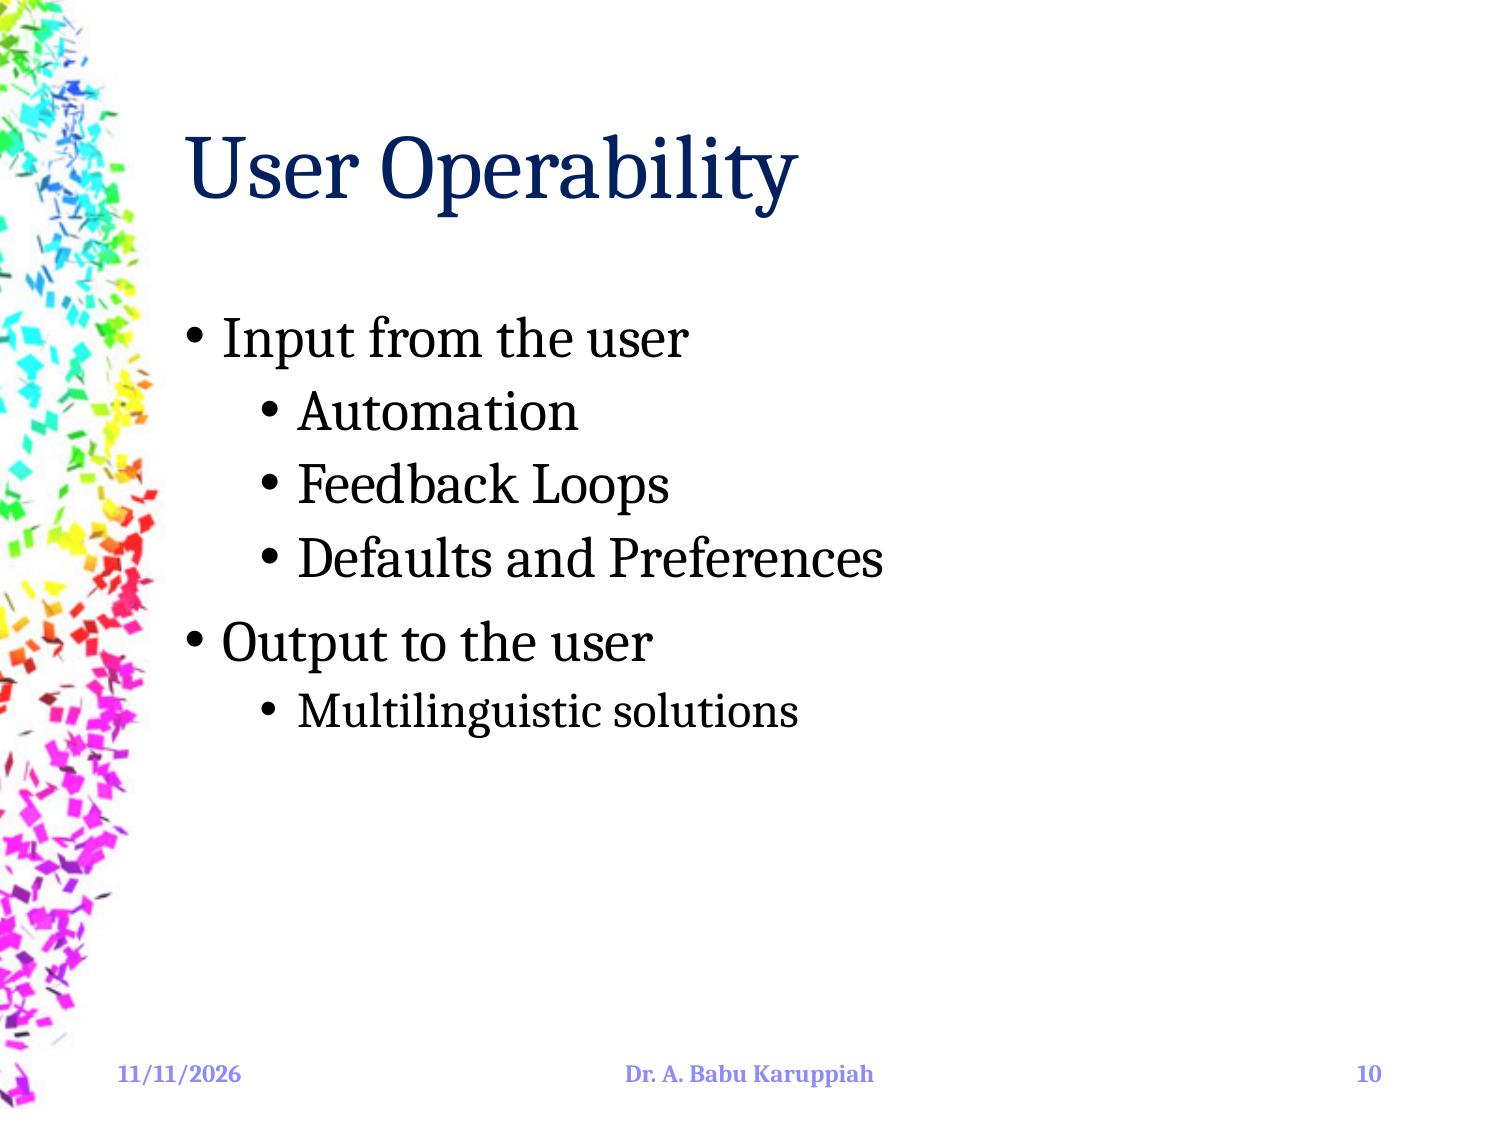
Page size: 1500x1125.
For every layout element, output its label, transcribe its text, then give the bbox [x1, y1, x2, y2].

list Input from the user Automation Feedback Loops Defaults and Preferences Output to the user Multilinguistic solutions [169, 299, 1397, 1014]
footer Dr. A. Babu Karuppiah [496, 1042, 1004, 1103]
slide_number 10 [1059, 1042, 1397, 1103]
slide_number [103, 1042, 441, 1103]
title User Operability [169, 59, 1397, 278]
